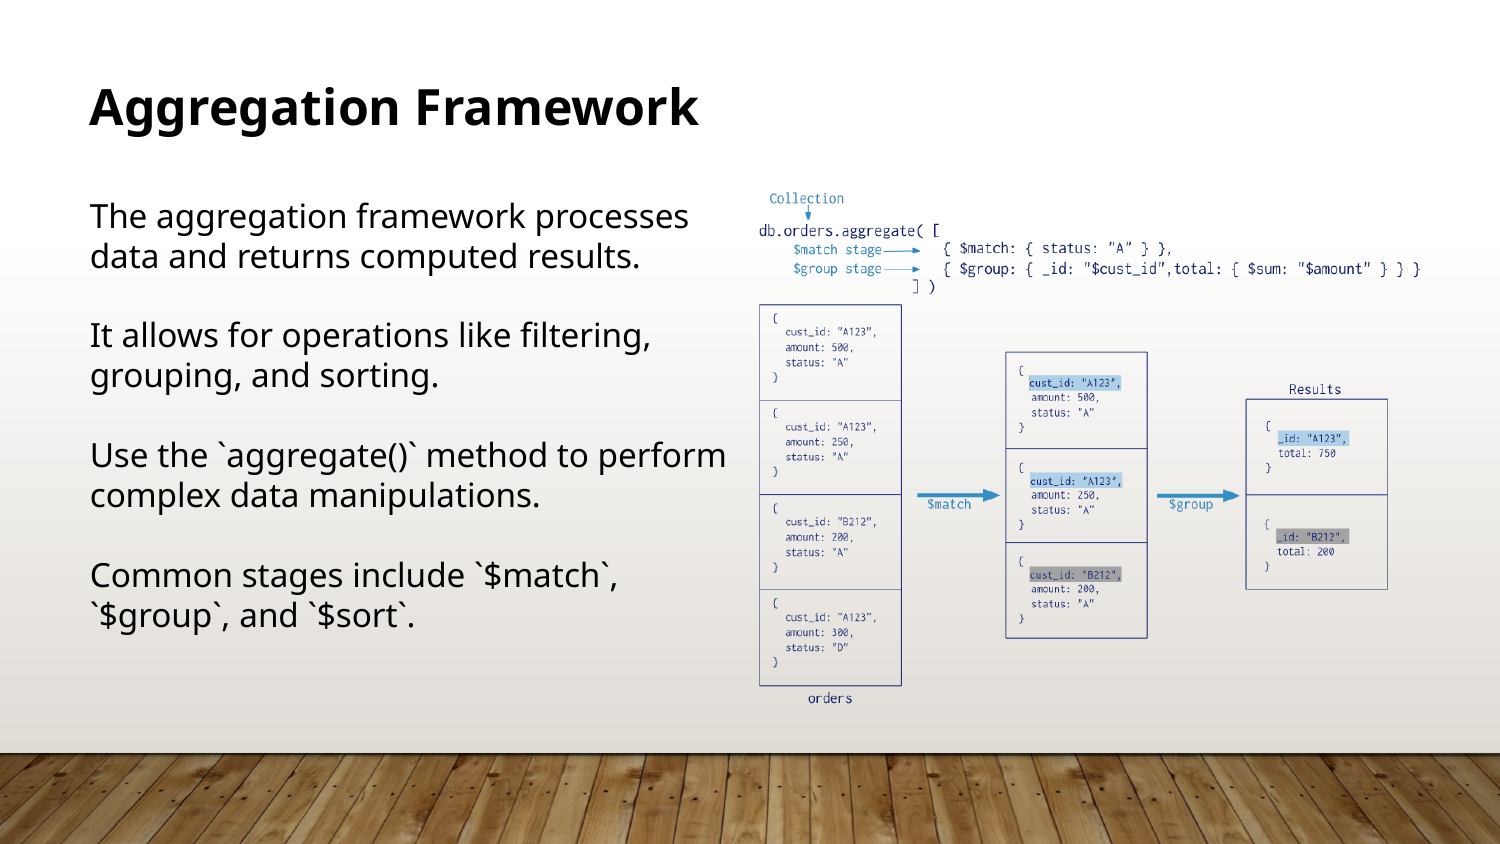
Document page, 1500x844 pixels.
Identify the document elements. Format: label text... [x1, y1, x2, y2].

picture [749, 187, 1426, 713]
text_box The aggregation framework processes data and returns computed results. It allows for operations like filtering, grouping, and sorting. Use the `aggregate()` method to perform complex data manipulations. Common stages include `$match`, `$group`, and `$sort`. [74, 187, 749, 713]
text_box Aggregation Framework [74, 37, 1425, 173]
picture [0, 753, 1500, 844]
